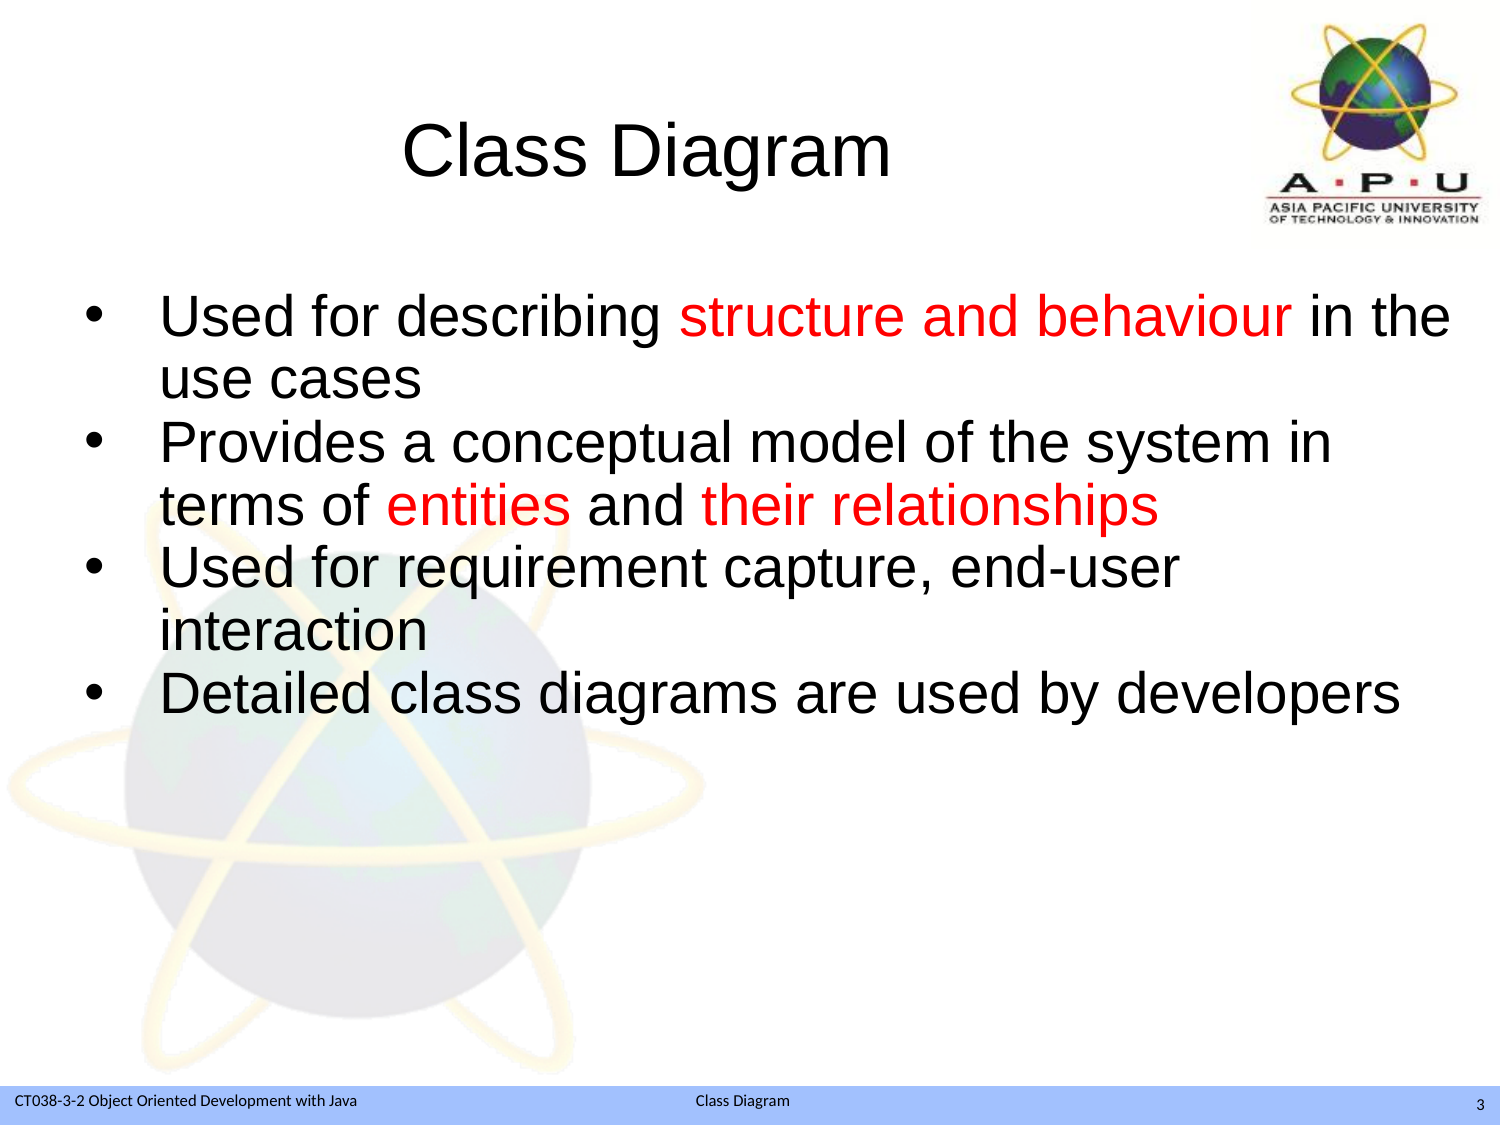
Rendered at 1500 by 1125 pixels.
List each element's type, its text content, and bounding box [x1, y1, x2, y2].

text_box Class Diagram [69, 52, 1225, 241]
picture [1251, 0, 1500, 249]
text_box Used for describing structure and behaviour in the use cases Provides a conceptual model of the system in terms of entities and their relationships Used for requirement capture, end-user interaction Detailed class diagrams are used by developers [69, 278, 1469, 1021]
text_box 3 [1025, 1086, 1500, 1125]
